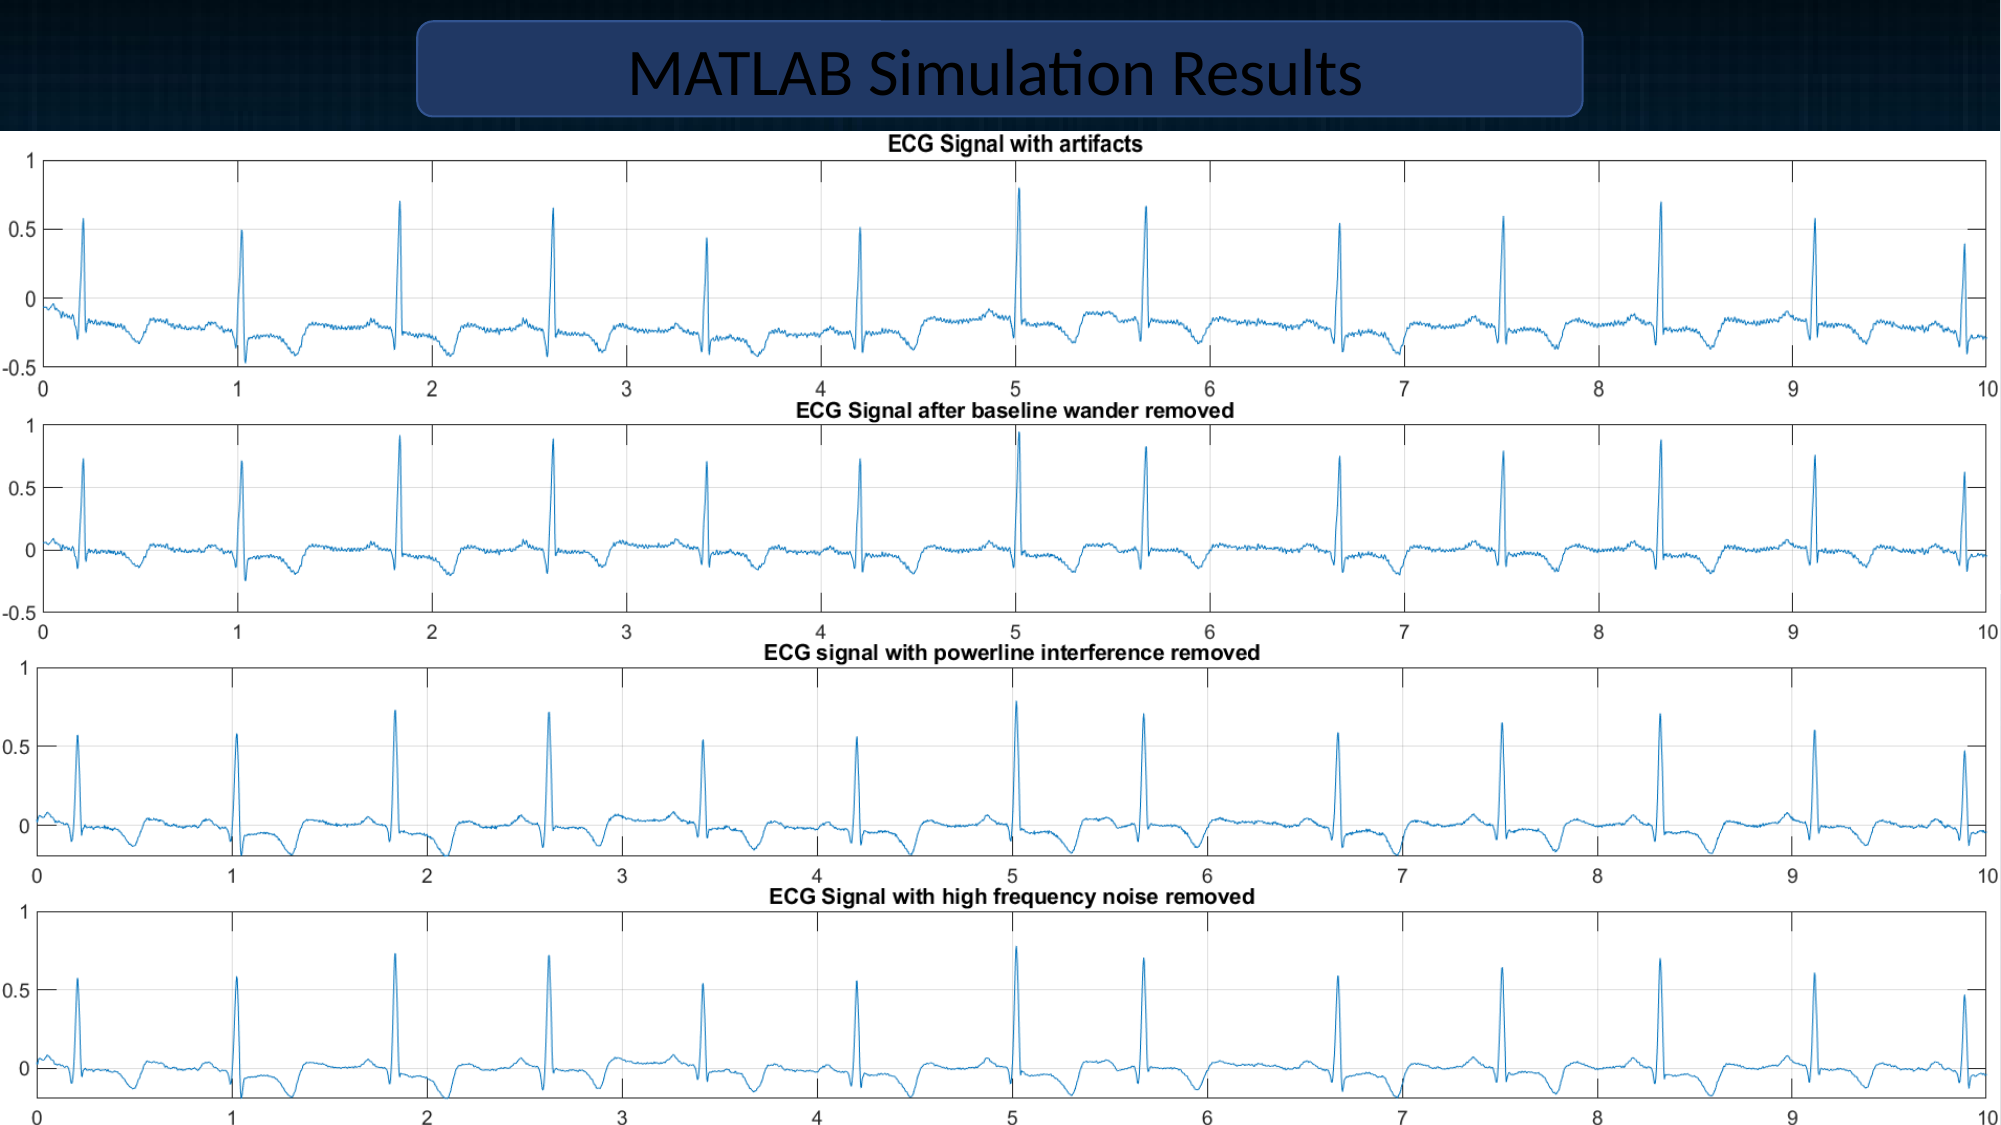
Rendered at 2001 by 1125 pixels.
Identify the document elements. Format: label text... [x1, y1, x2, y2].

text_box MATLAB Simulation Results [416, 20, 1584, 118]
picture [0, 0, 2001, 1125]
